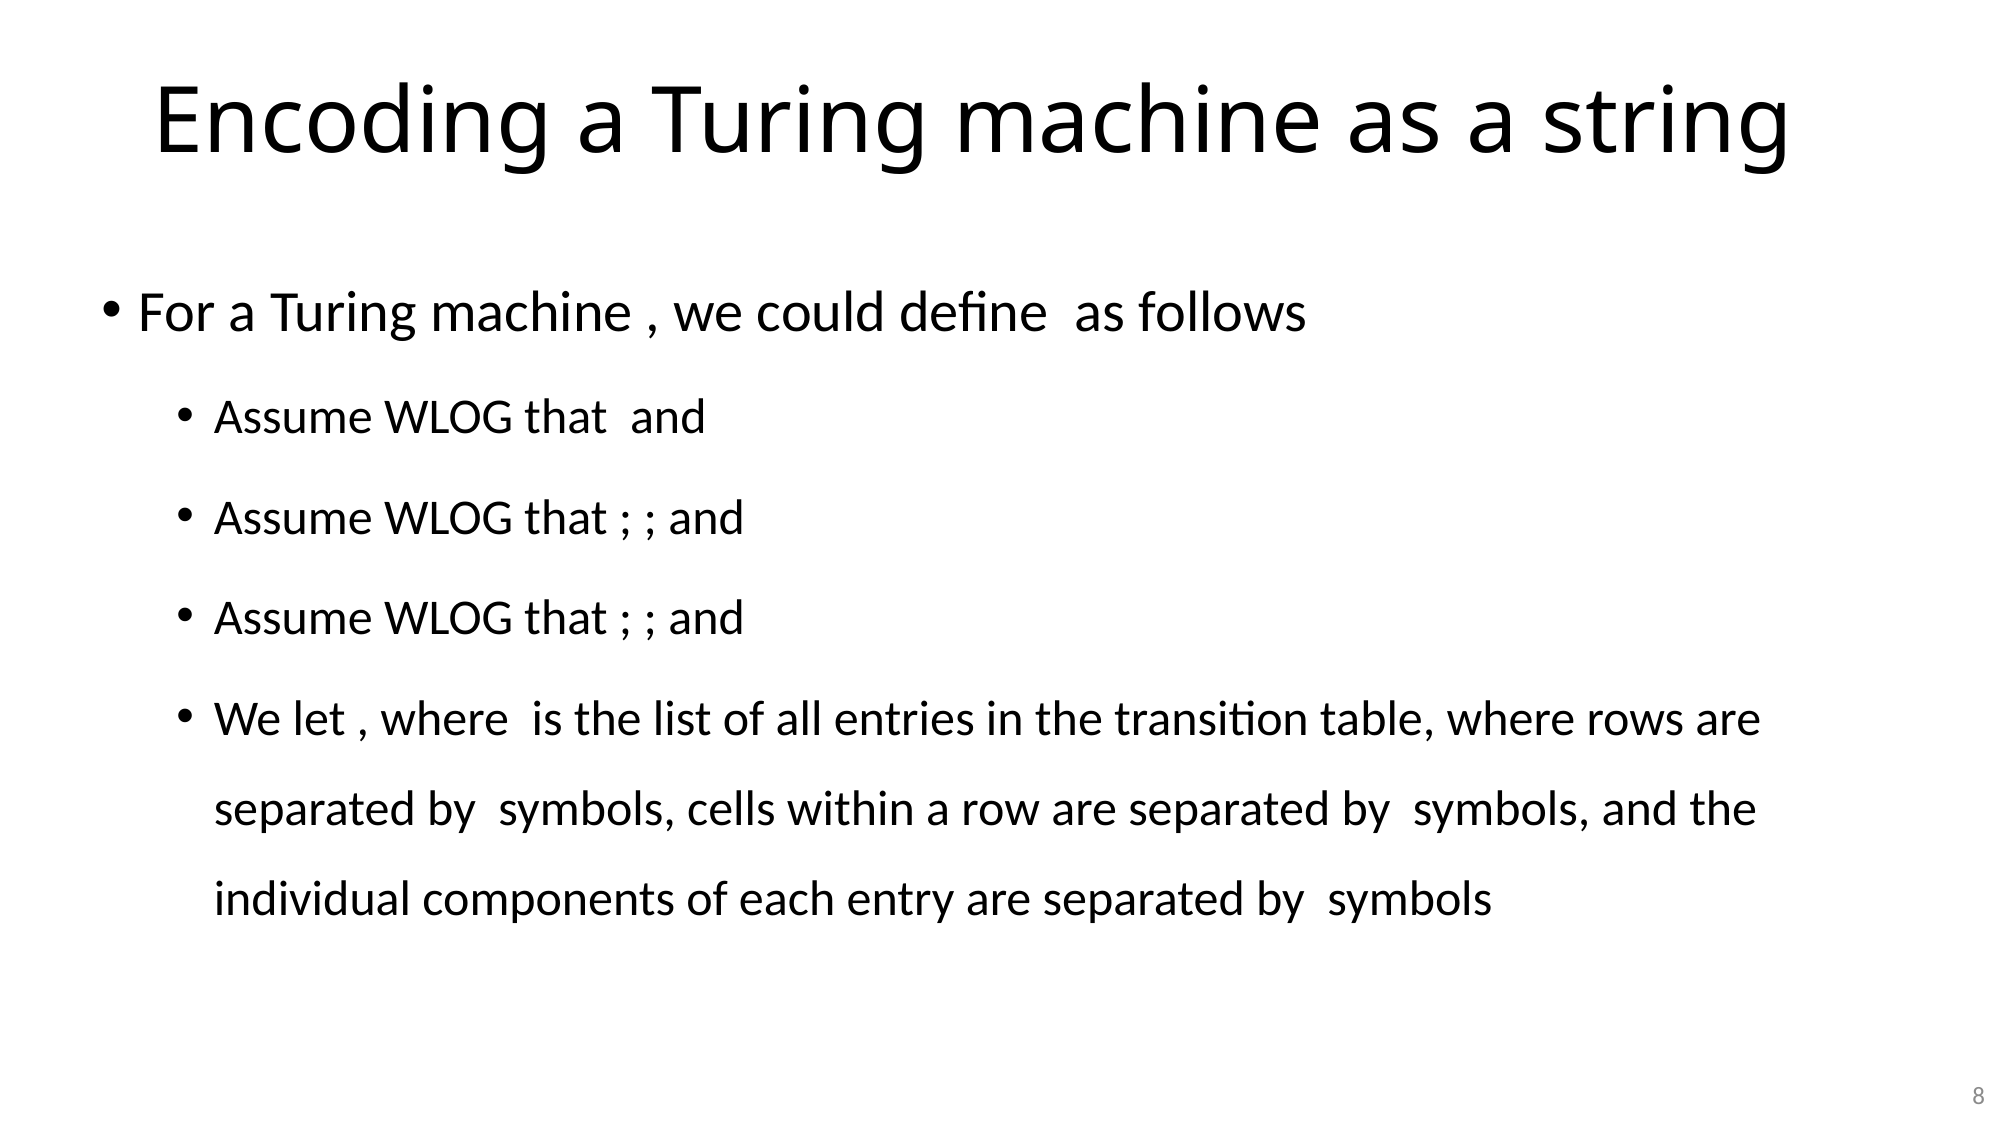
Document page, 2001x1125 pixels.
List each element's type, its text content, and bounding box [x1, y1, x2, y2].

title Encoding a Turing machine as a string [137, 13, 1863, 232]
slide_number 8 [1550, 1064, 2000, 1125]
